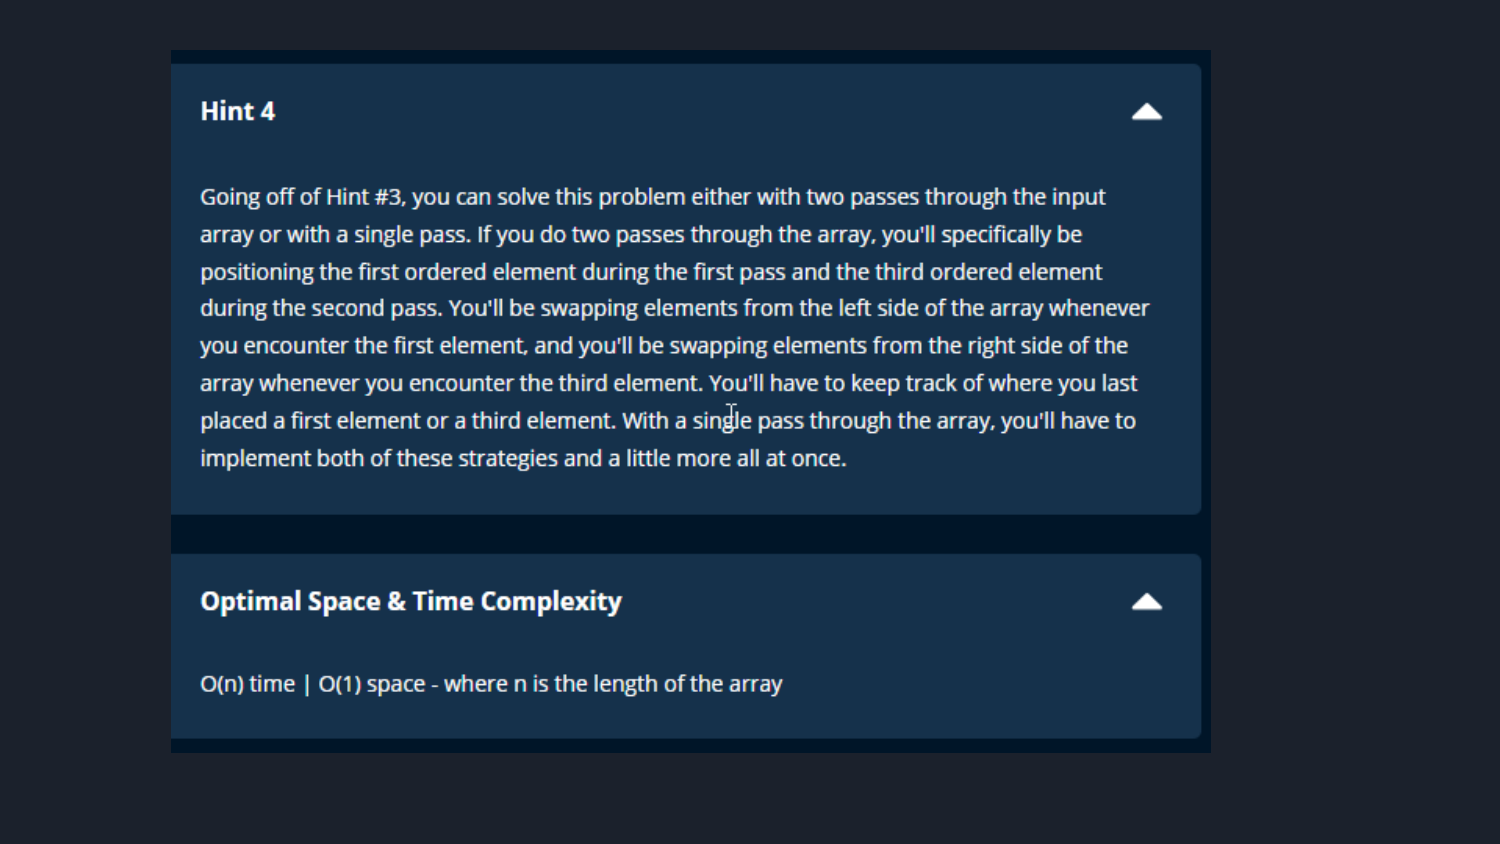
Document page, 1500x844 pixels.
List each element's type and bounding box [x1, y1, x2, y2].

picture [170, 50, 1211, 753]
